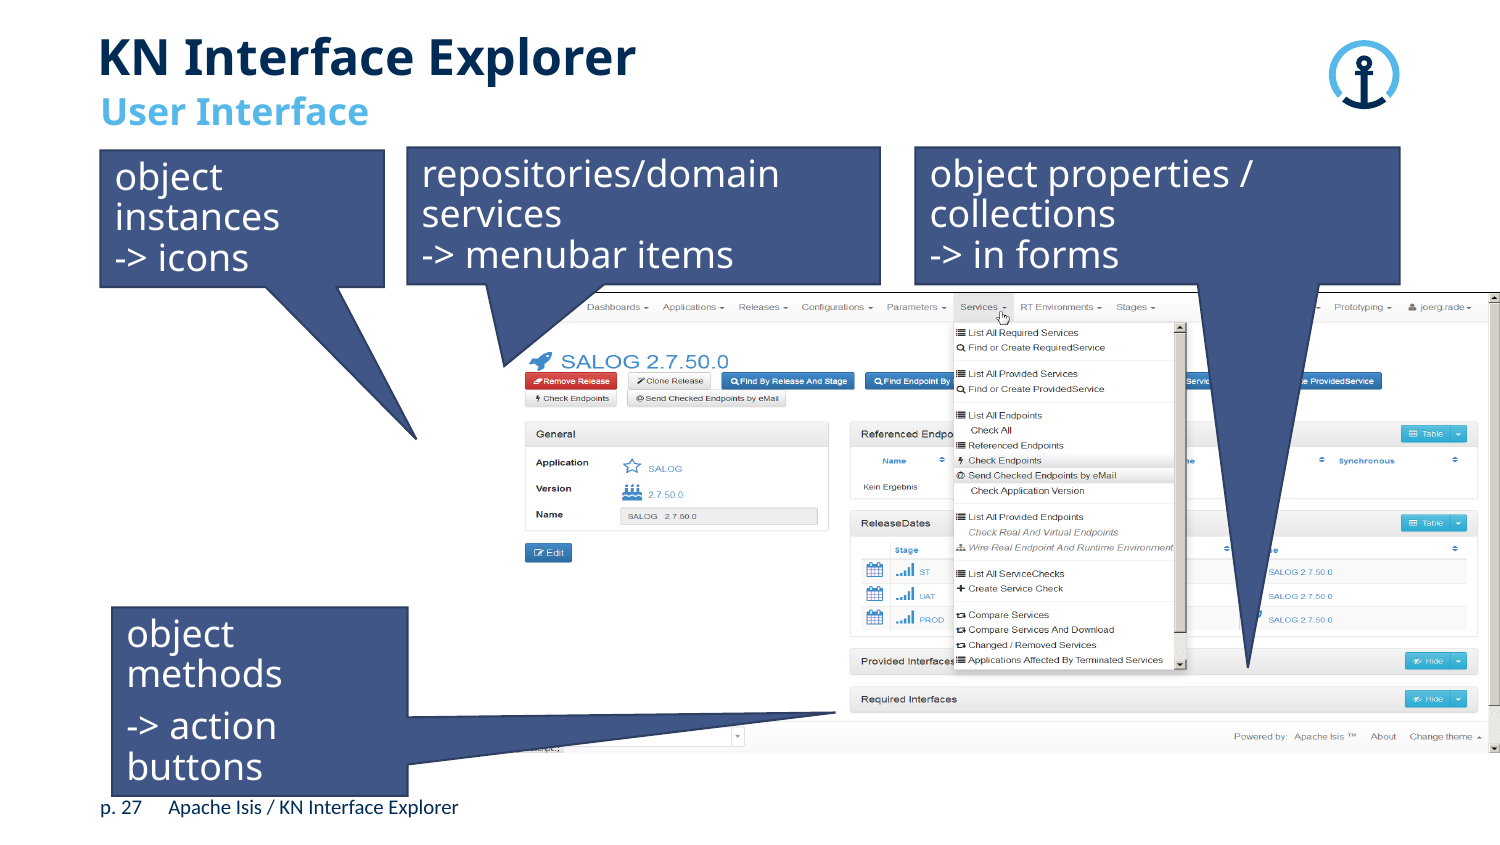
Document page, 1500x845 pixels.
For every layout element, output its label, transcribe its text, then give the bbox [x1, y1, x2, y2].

text_box object instances -> icons [99, 149, 418, 441]
title KN Interface Explorer [97, 32, 1282, 89]
subtitle User Interface [100, 88, 1223, 174]
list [514, 292, 1500, 753]
footer Apache Isis / KN Interface Explorer [169, 791, 1400, 822]
text_box repositories/domain services -> menubar items [406, 146, 881, 368]
slide_number p. 27 [100, 791, 169, 822]
text_box object methods -> action buttons [111, 606, 514, 797]
text_box object properties / collections -> in forms [914, 146, 1401, 292]
